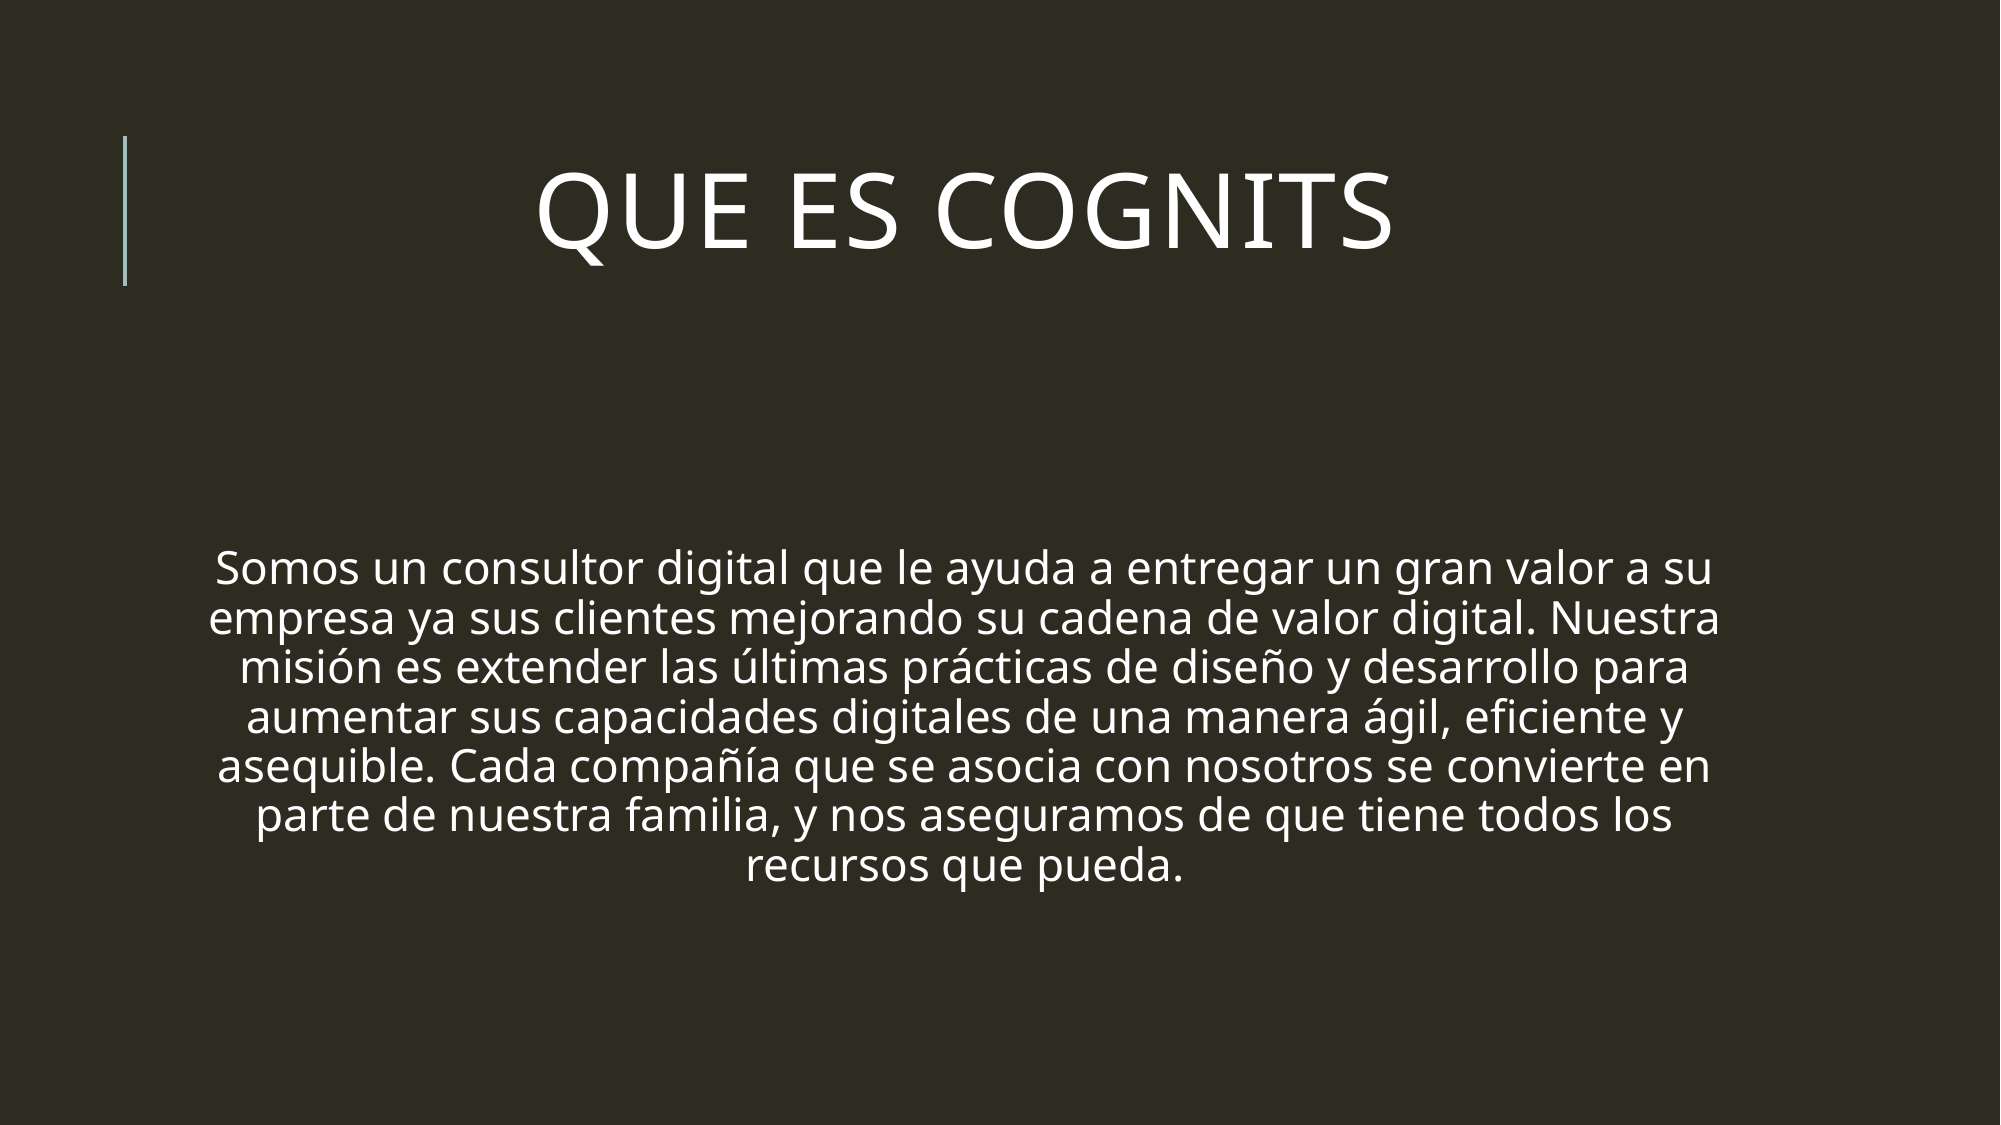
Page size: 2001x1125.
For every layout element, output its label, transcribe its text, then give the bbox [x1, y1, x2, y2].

list Somos un consultor digital que le ayuda a entregar un gran valor a su empresa ya sus clientes mejorando su cadena de valor digital. Nuestra misión es extender las últimas prácticas de diseño y desarrollo para aumentar sus capacidades digitales de una manera ágil, eficiente y asequible. Cada compañía que se asocia con nosotros se convierte en parte de nuestra familia, y nos aseguramos de que tiene todos los recursos que pueda. [168, 375, 1763, 1035]
title Que es Cognits [168, 96, 1763, 342]
